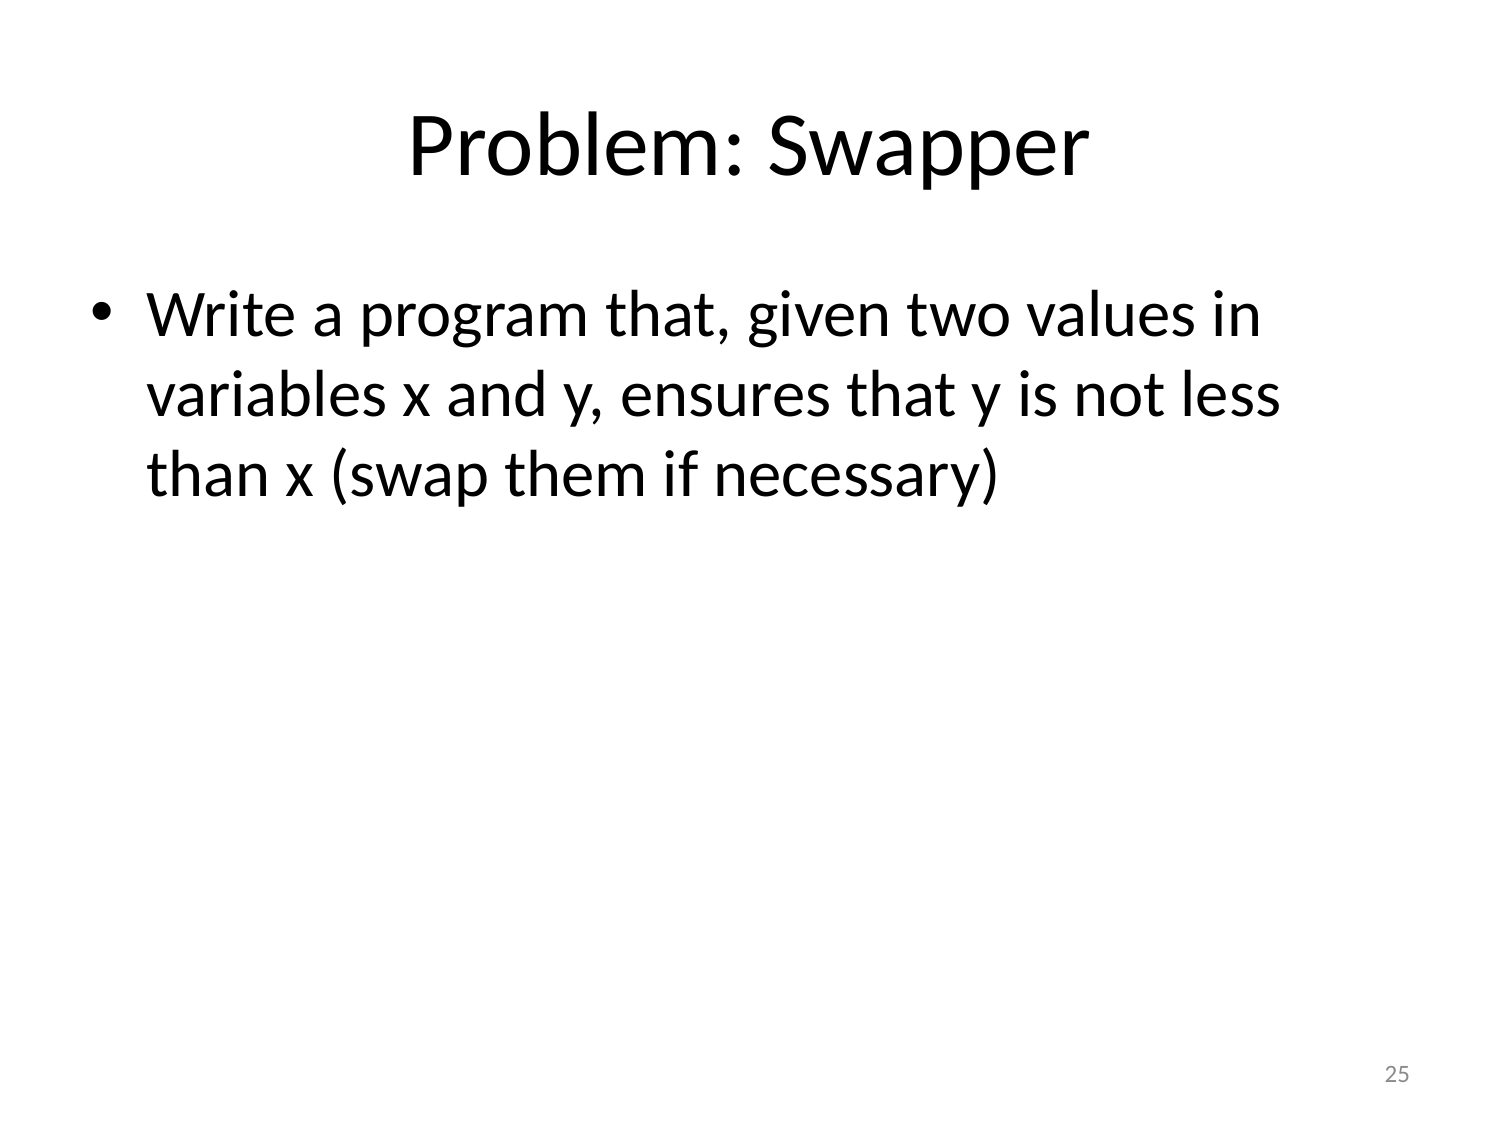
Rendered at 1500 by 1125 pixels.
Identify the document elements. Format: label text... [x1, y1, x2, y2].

title Problem: Swapper [75, 45, 1425, 233]
slide_number 25 [1074, 1042, 1425, 1103]
list Write a program that, given two values in variables x and y, ensures that y is not less than x (swap them if necessary) [75, 262, 1425, 1005]
